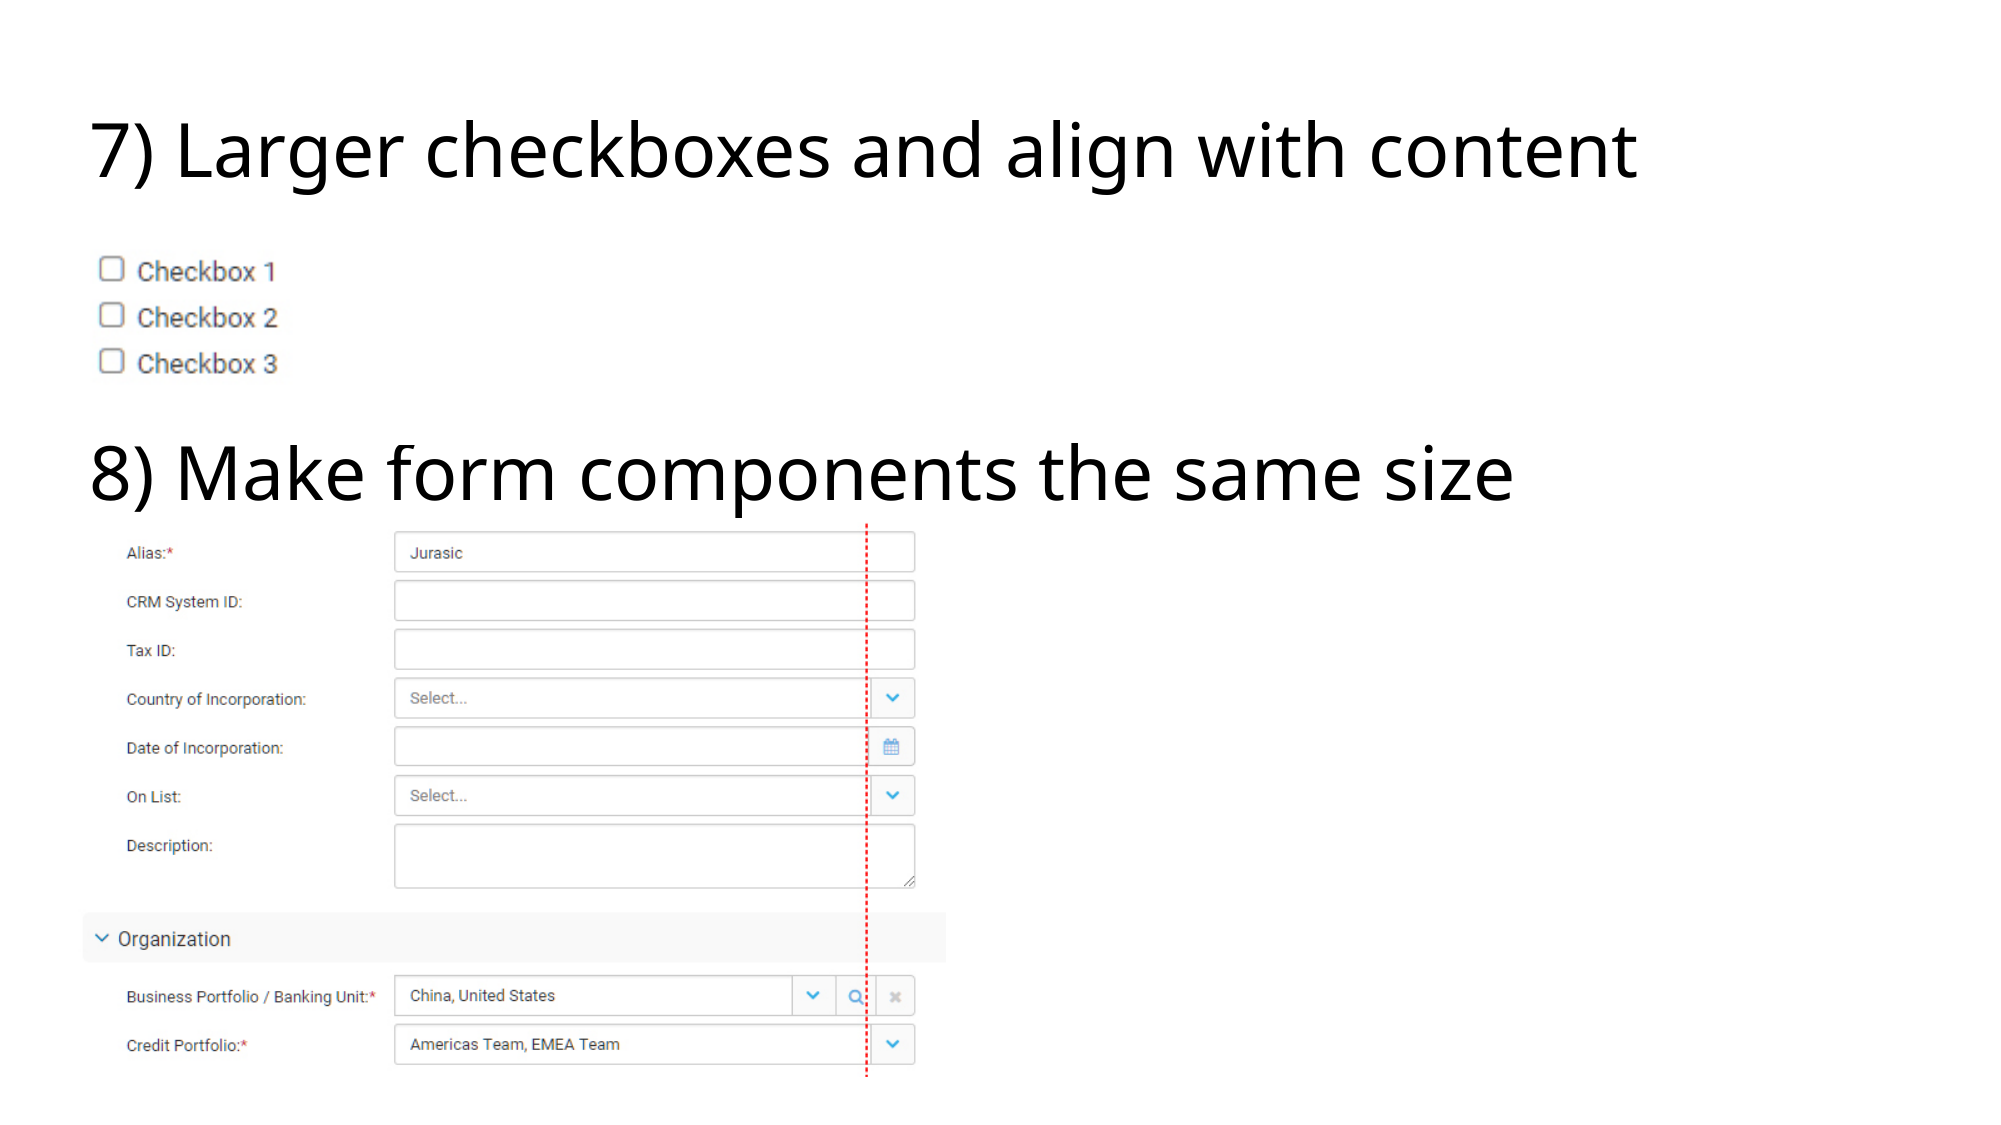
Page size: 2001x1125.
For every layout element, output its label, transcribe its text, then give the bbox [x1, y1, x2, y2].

picture [74, 200, 482, 445]
picture [74, 522, 946, 1077]
text_box 7) Larger checkboxes and align with content 8) Make form components the same size [74, 104, 1874, 211]
